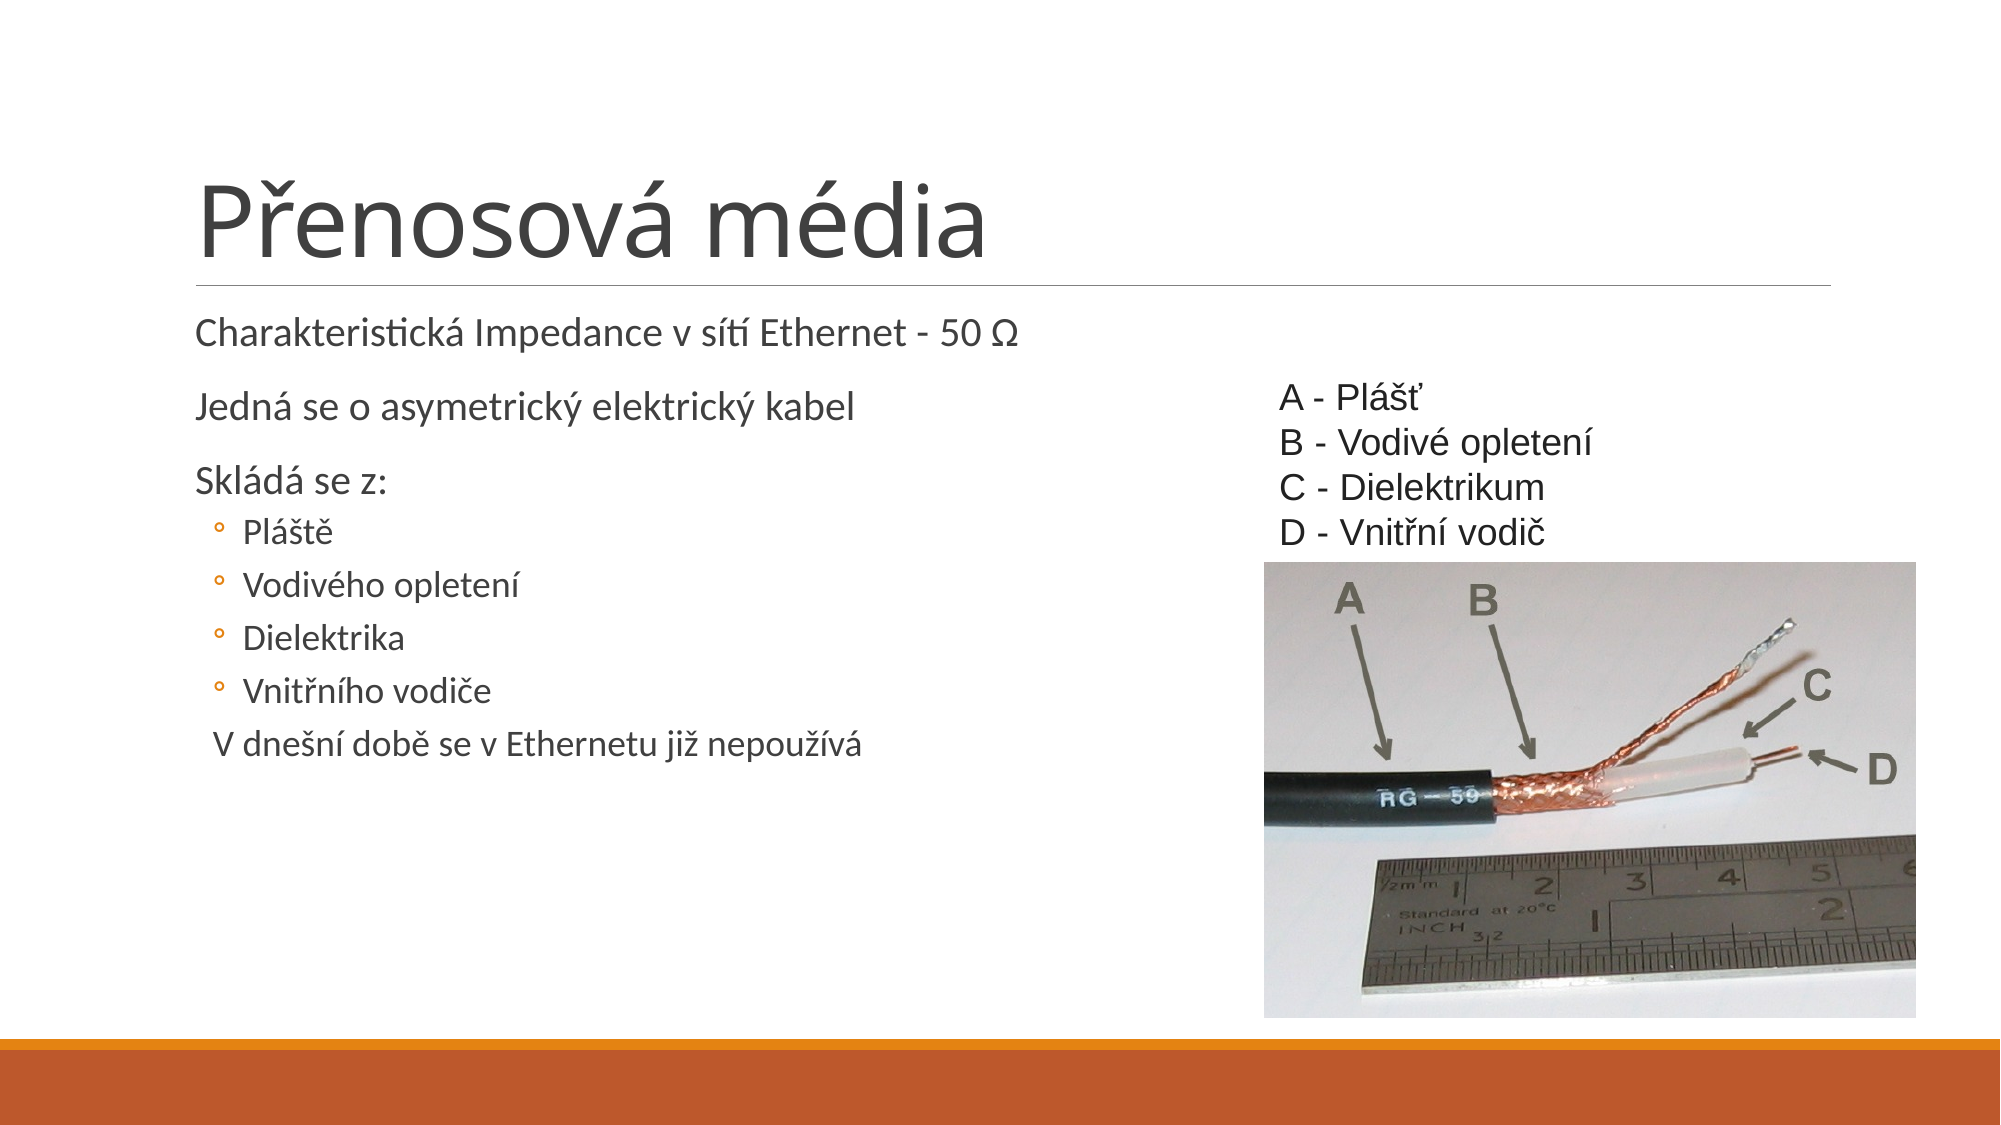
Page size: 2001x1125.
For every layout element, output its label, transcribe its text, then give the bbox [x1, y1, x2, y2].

text_box A - Plášť B - Vodivé opletení C - Dielektrikum D - Vnitřní vodič [1264, 365, 1916, 561]
list Charakteristická Impedance v sítí Ethernet - 50 Ω Jedná se o asymetrický elektrický kabel Skládá se z: Pláště Vodivého opletení Dielektrika Vnitřního vodiče V dnešní době se v Ethernetu již nepoužívá [180, 302, 1830, 963]
picture [1263, 561, 1917, 1019]
title Přenosová média [180, 47, 1830, 285]
